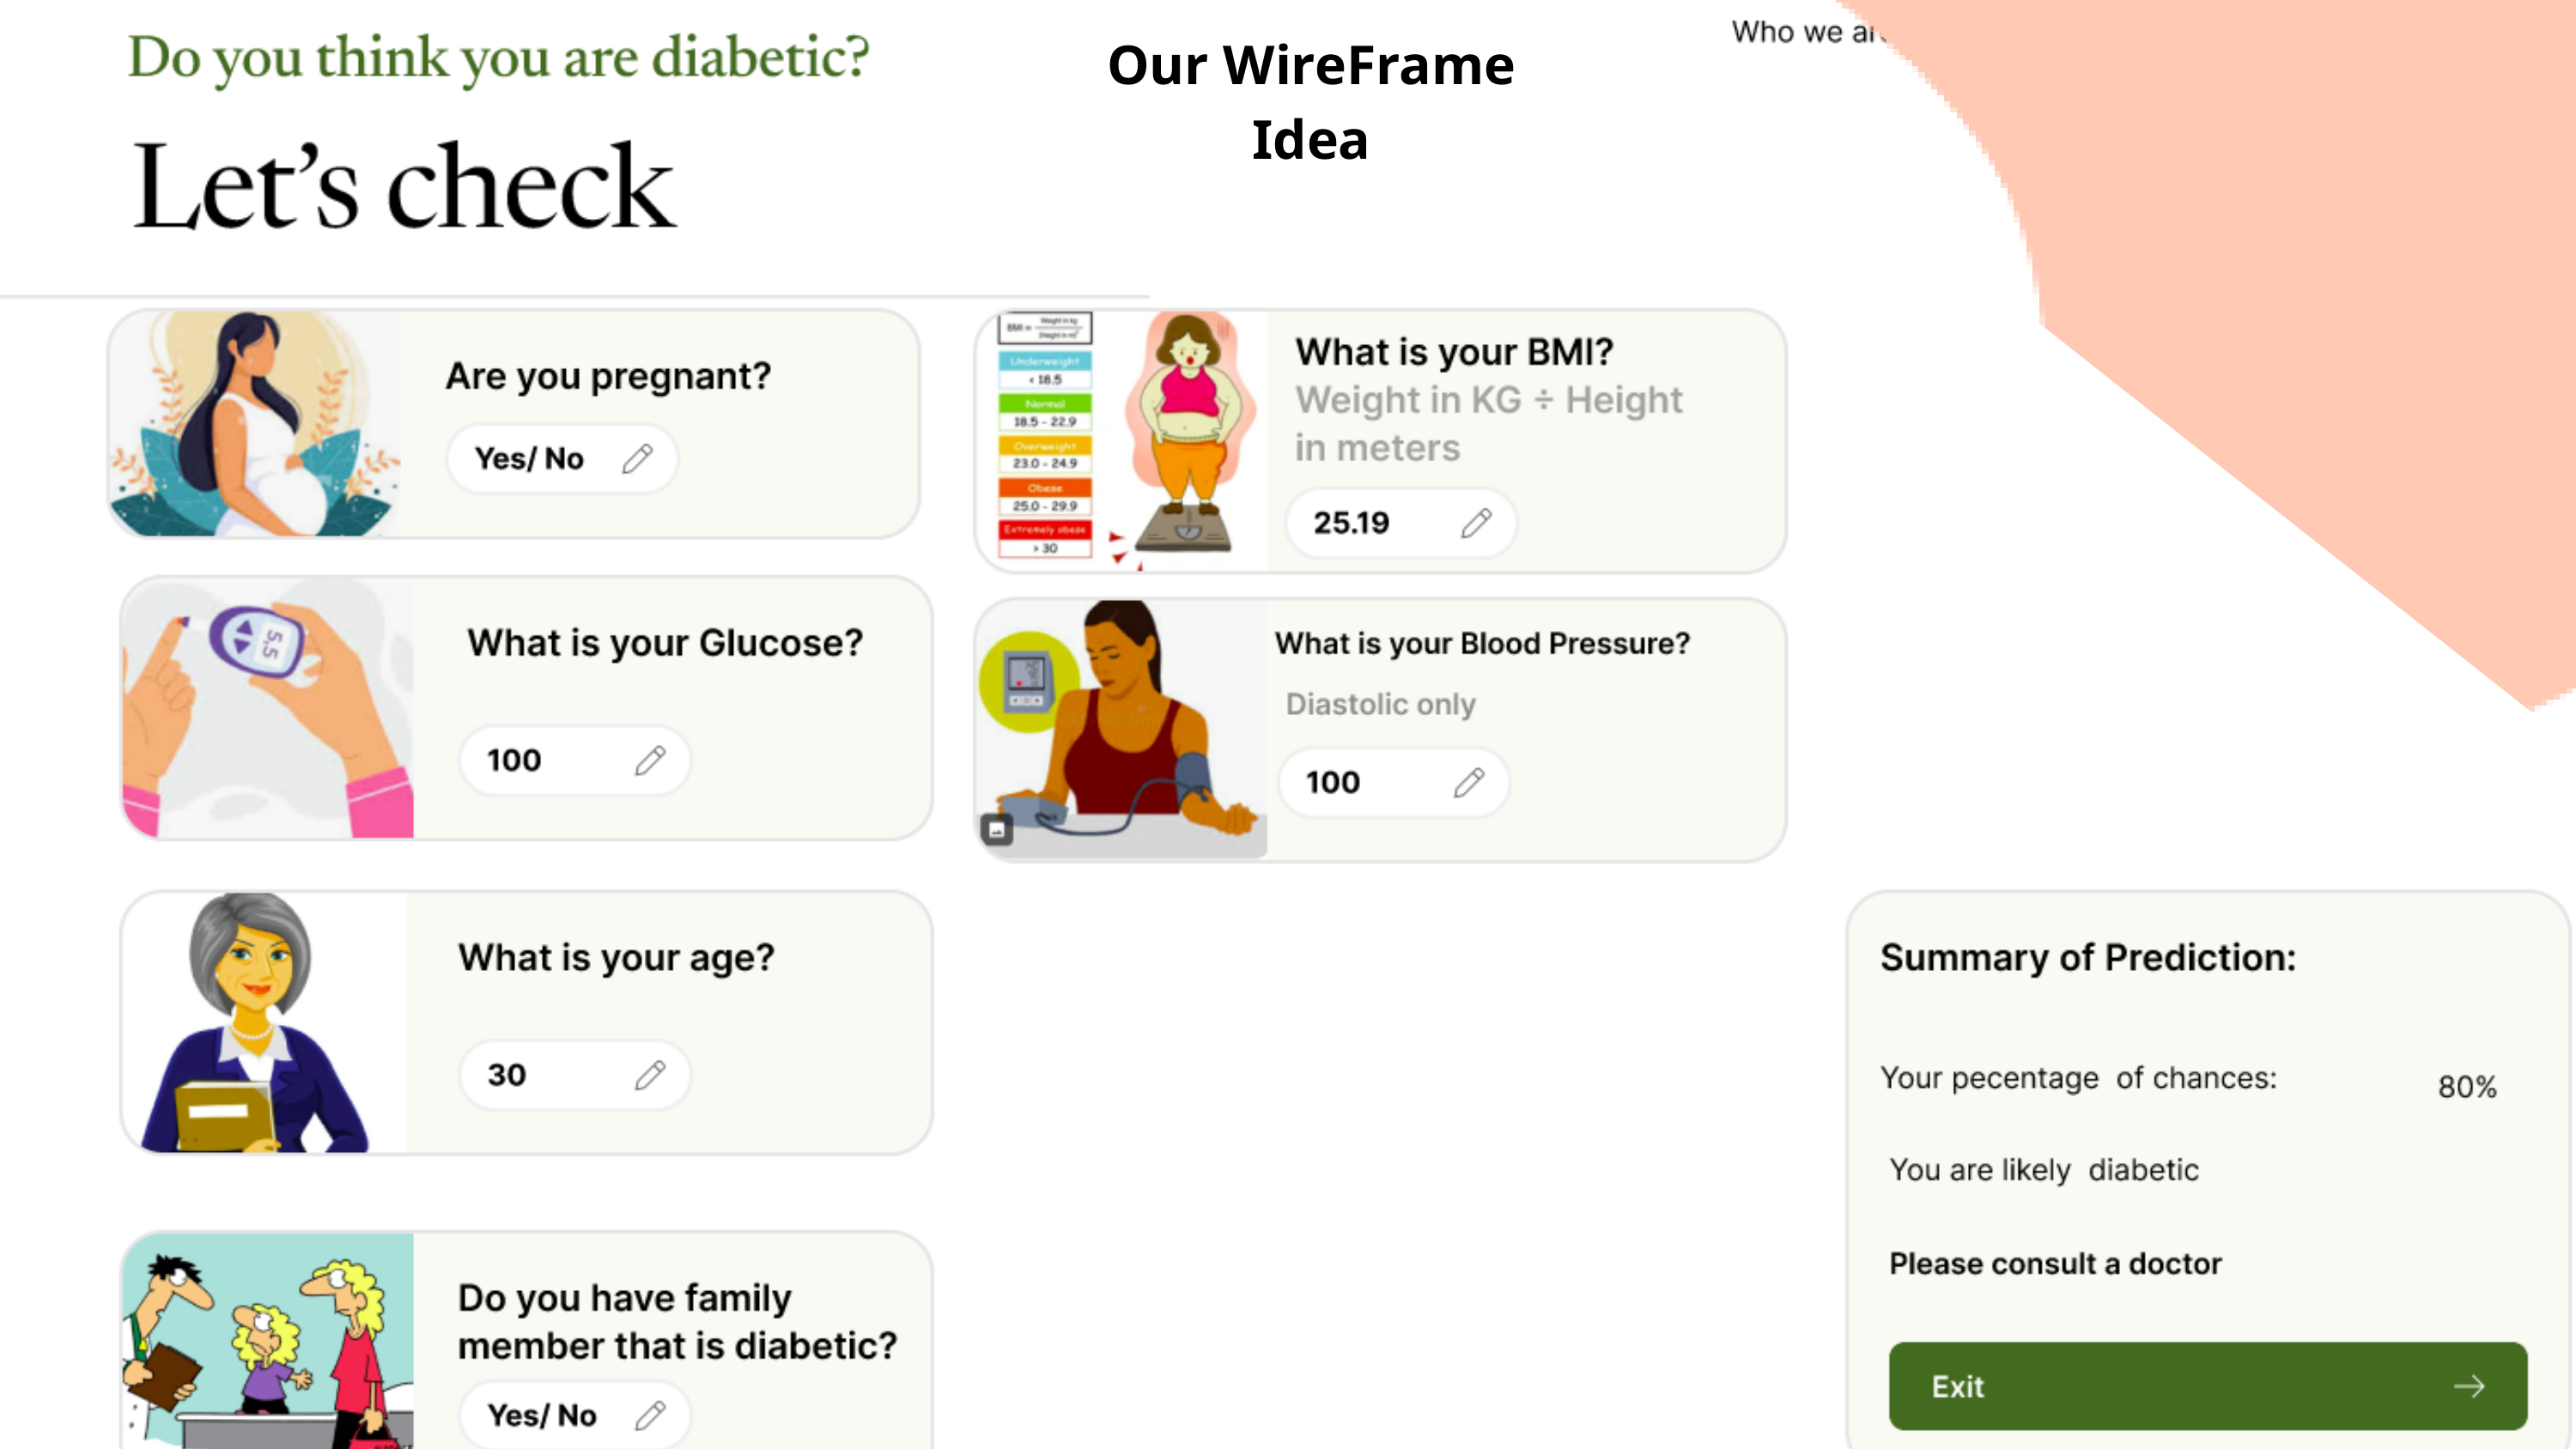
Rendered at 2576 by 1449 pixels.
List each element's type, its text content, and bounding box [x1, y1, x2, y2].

text_box Our WireFrame Idea [1050, 20, 1573, 171]
text_box [1630, 0, 2576, 748]
text_box [0, 0, 2576, 1449]
